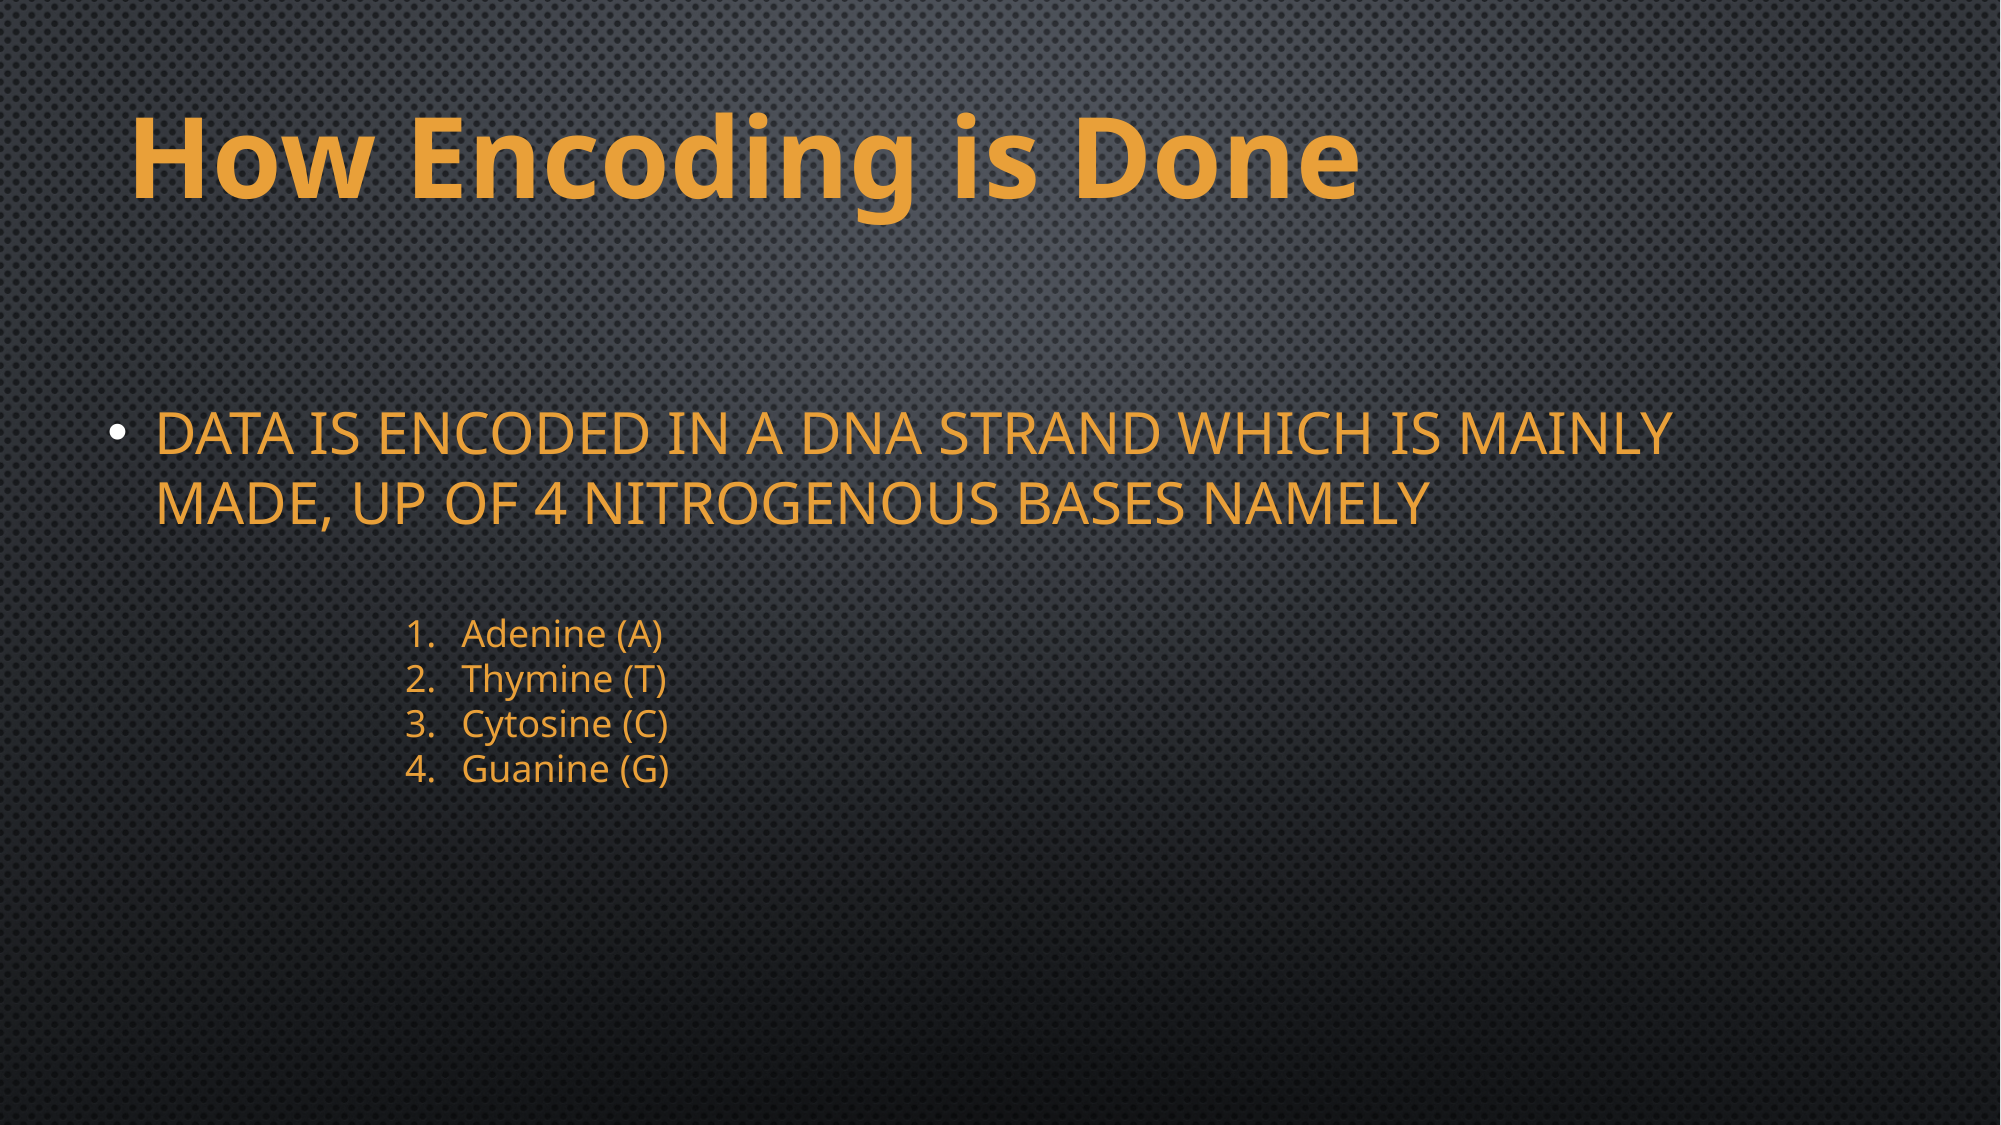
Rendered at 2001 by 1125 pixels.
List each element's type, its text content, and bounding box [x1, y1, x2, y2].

text_box Adenine (A) Thymine (T) Cytosine (C) Guanine (G) [390, 602, 1133, 798]
list Data is encoded in a DNA strand which is mainly made, up of 4 nitrogenous bases namely [92, 329, 1718, 603]
text_box How Encoding is Done [111, 78, 1379, 229]
